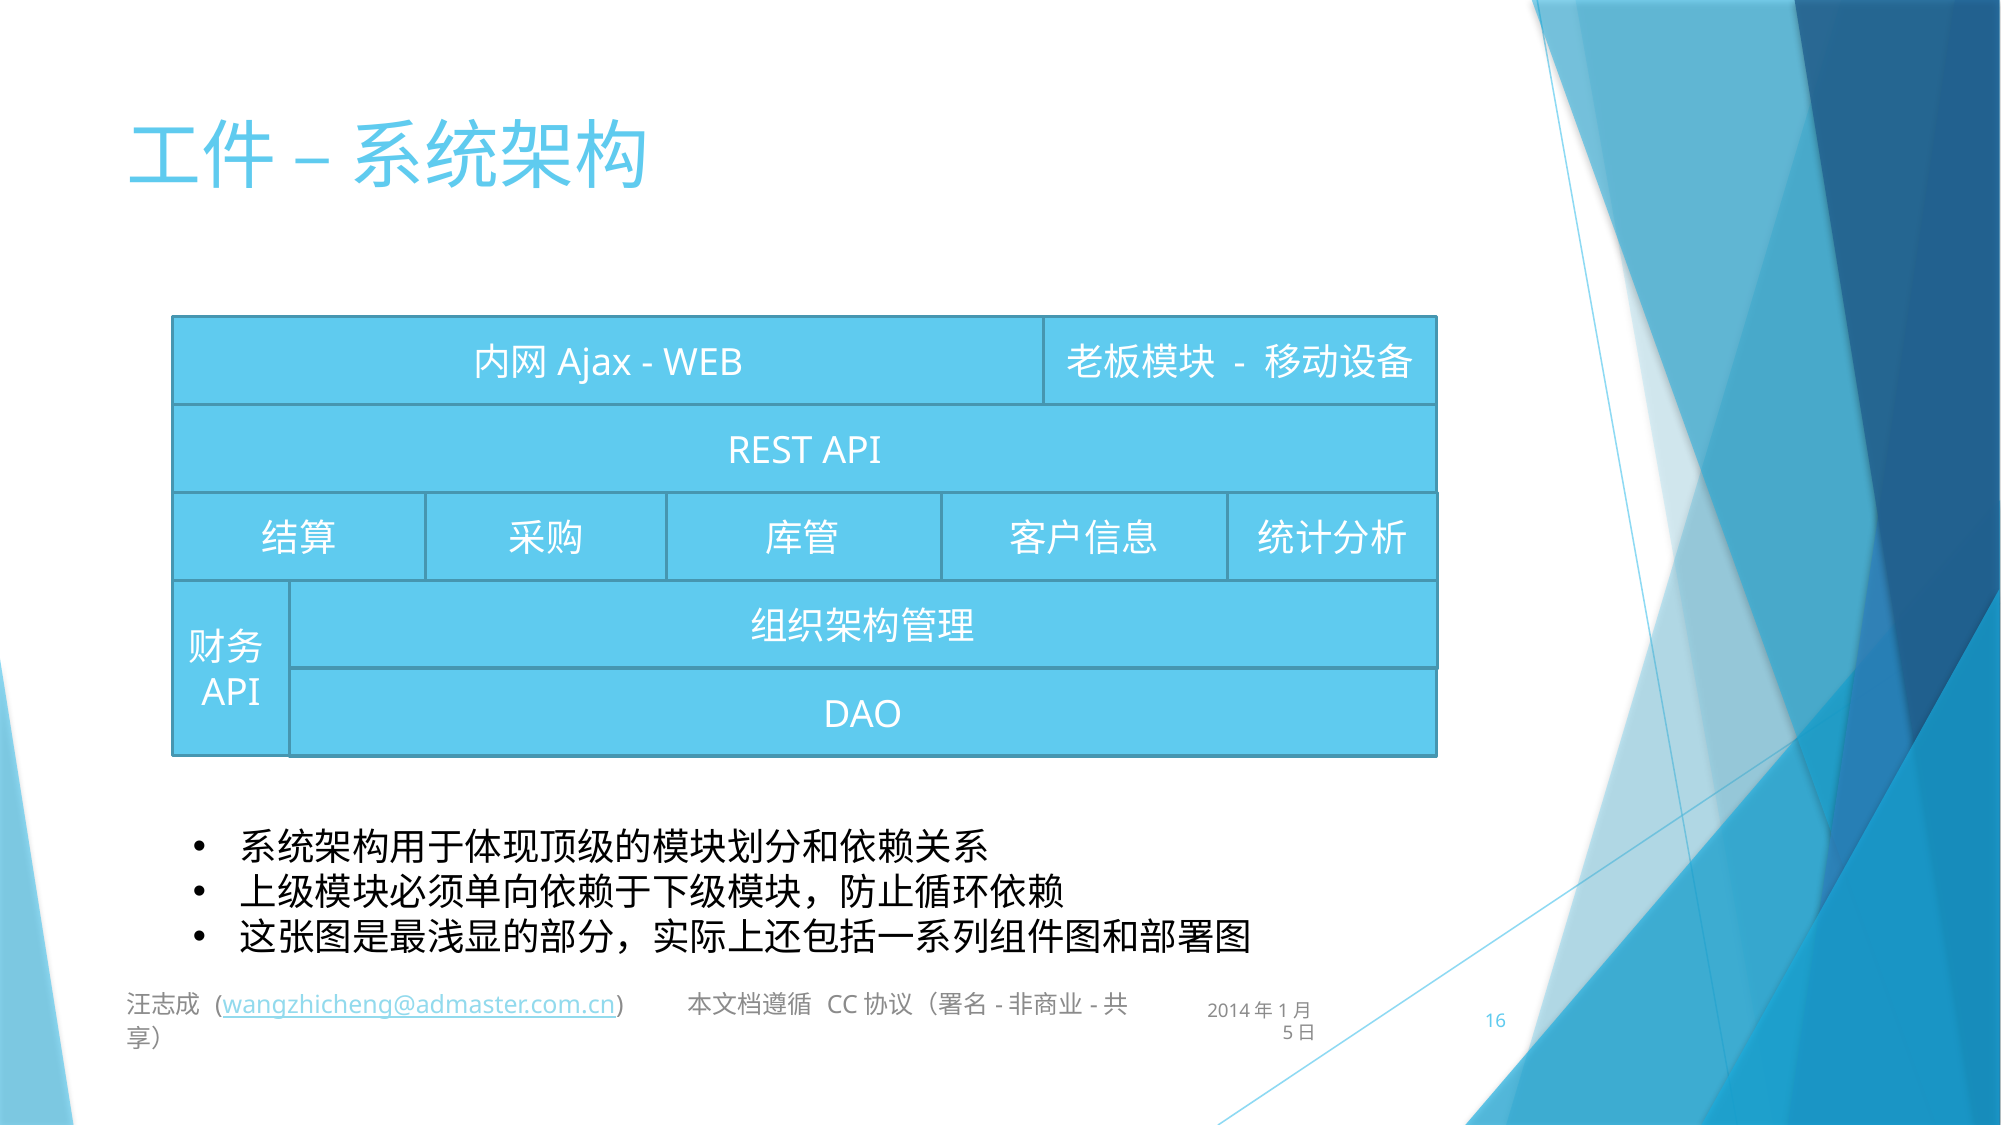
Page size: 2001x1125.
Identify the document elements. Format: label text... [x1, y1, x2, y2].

text_box 老板模块 - 移动设备 [1042, 315, 1438, 406]
text_box 内网Ajax - WEB [171, 315, 1042, 406]
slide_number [1181, 991, 1332, 1051]
text_box 系统架构用于体现顶级的模块划分和依赖关系 上级模块必须单向依赖于下级模块，防止循环依赖 这张图是最浅显的部分，实际上还包括一系列组件图和部署图 [178, 815, 1268, 965]
text_box 财务API [171, 579, 291, 757]
text_box REST API [171, 406, 1438, 494]
text_box 组织架构管理 [291, 579, 1439, 670]
text_box 采购 [424, 494, 668, 582]
footer 汪志成 (wangzhicheng@admaster.com.cn) 本文档遵循 CC协议（署名-非商业-共享） [111, 991, 1145, 1051]
text_box 客户信息 [940, 494, 1229, 582]
text_box 统计分析 [1229, 491, 1439, 582]
title 工件 – 系统架构 [111, 99, 1522, 317]
text_box DAO [288, 670, 1438, 758]
slide_number 16 [1409, 991, 1522, 1051]
text_box 库管 [668, 494, 940, 579]
text_box 结算 [171, 494, 424, 579]
